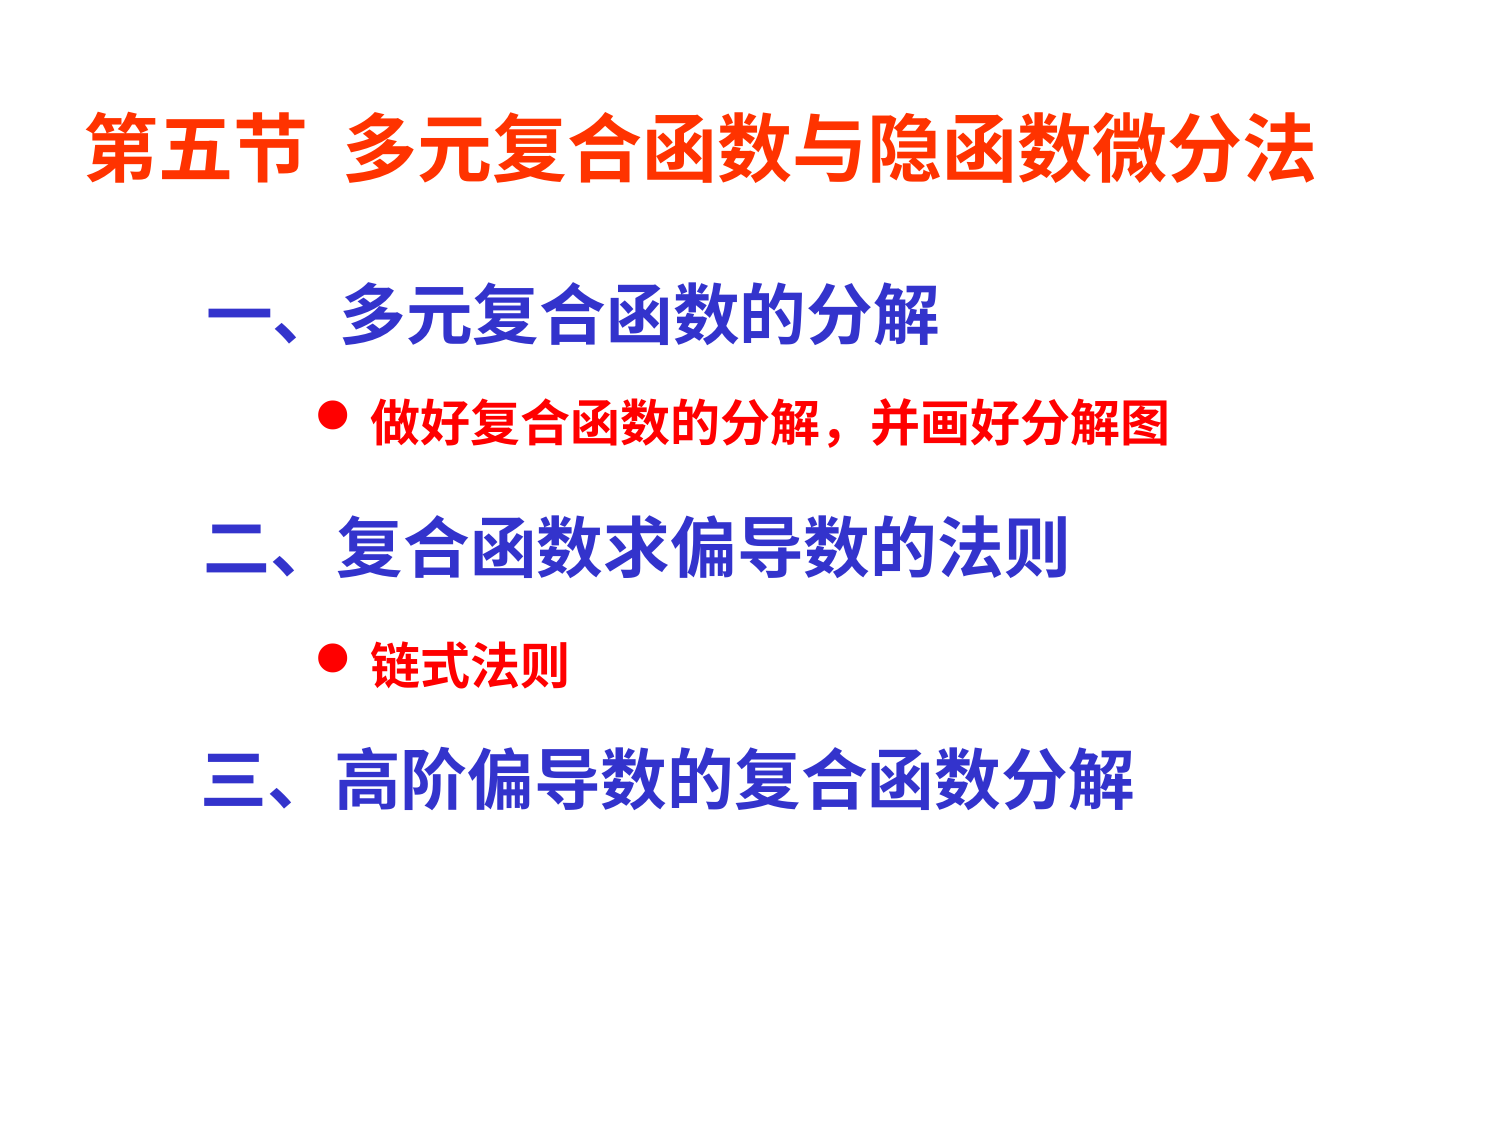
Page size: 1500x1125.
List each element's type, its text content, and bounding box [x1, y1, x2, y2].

text_box 一、多元复合函数的分解 [191, 265, 1167, 361]
text_box 二、复合函数求偏导数的法则 [188, 498, 1164, 593]
text_box 做好复合函数的分解，并画好分解图 [299, 384, 1275, 460]
text_box 三、高阶偏导数的复合函数分解 [185, 730, 1161, 826]
text_box 第五节 多元复合函数与隐函数微分法 [68, 89, 1432, 203]
text_box 链式法则 [299, 626, 1275, 702]
